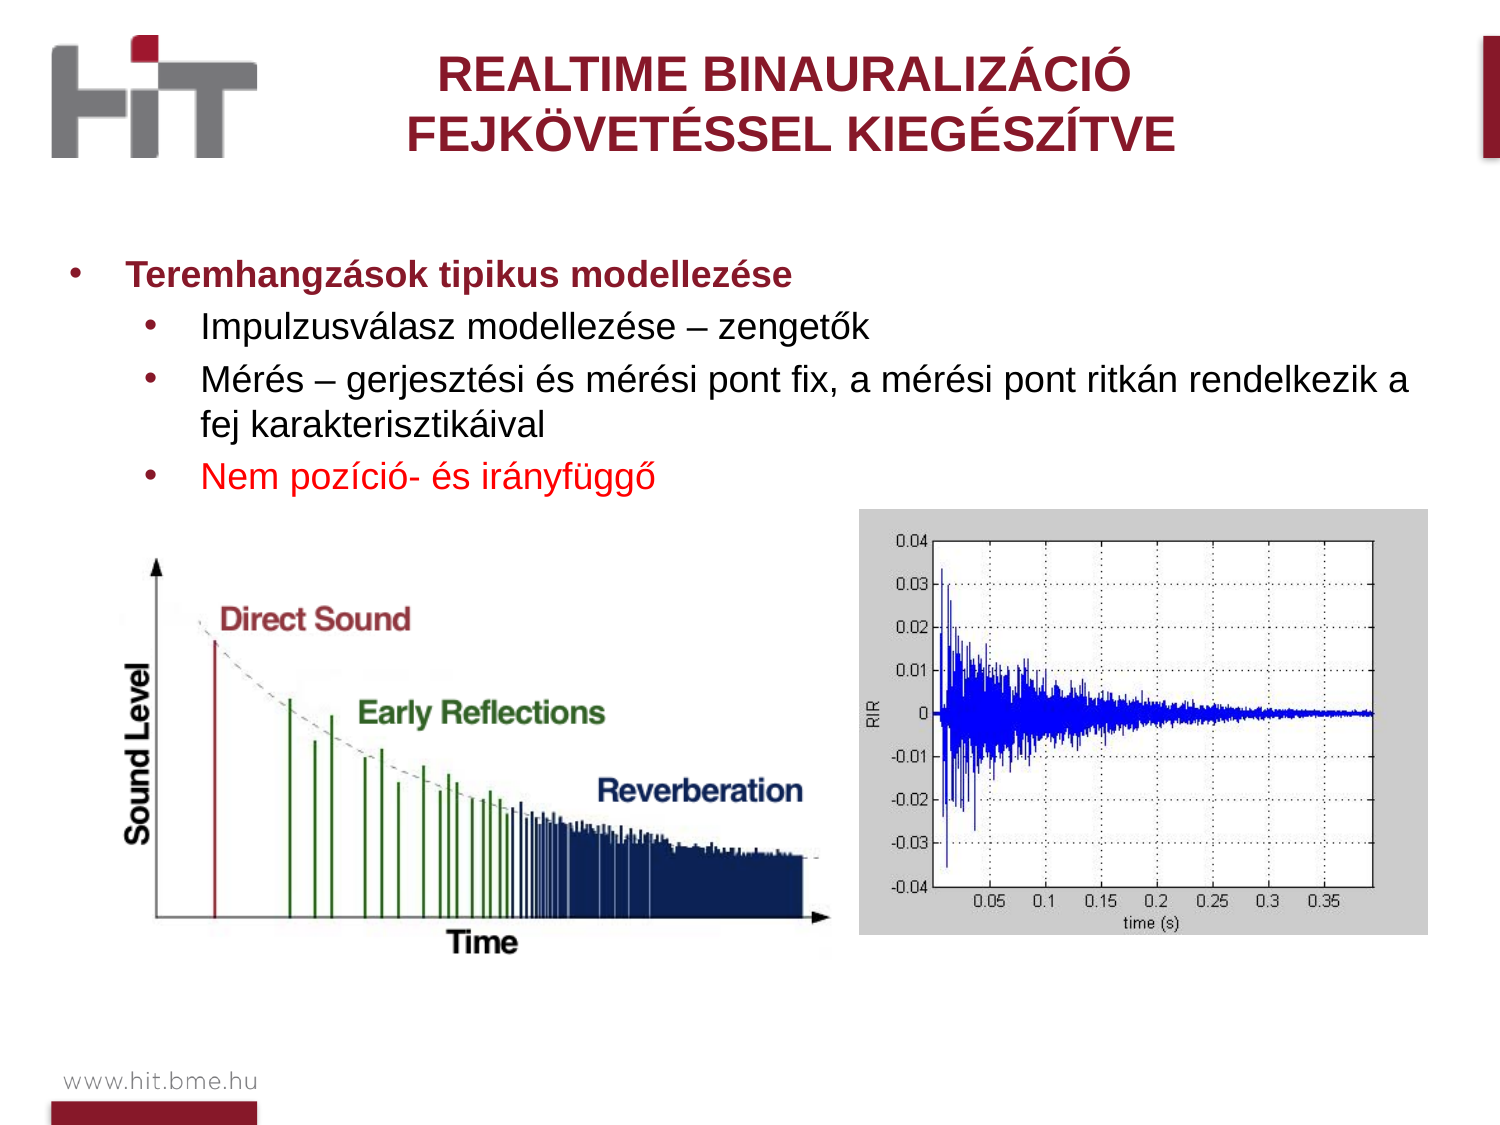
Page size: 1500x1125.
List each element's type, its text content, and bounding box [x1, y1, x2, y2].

text_box Teremhangzások tipikus modellezése Impulzusválasz modellezése – zengetők Mérés – gerjesztési és mérési pont fix, a mérési pont ritkán rendelkezik a fej karakterisztikáival Nem pozíció- és irányfüggő [51, 190, 1461, 1016]
text_box Realtime Binauralizáció fejkövetéssel kiegészítve [192, 34, 1392, 120]
picture [119, 536, 844, 963]
picture [859, 509, 1428, 936]
